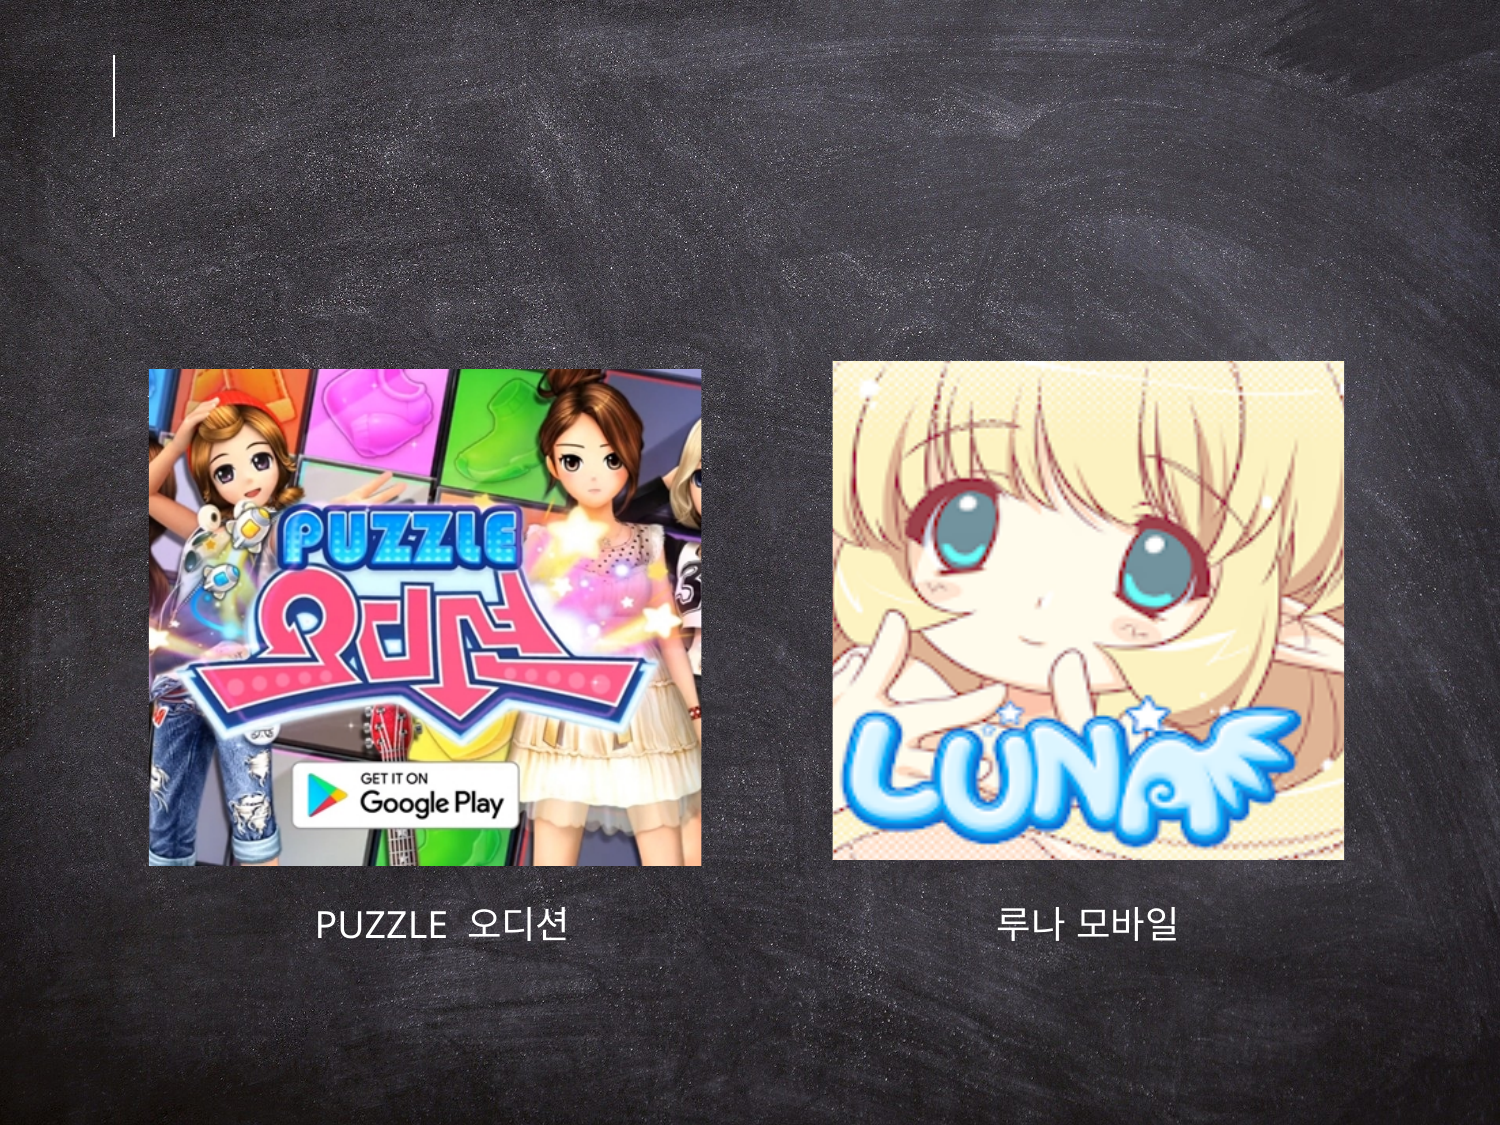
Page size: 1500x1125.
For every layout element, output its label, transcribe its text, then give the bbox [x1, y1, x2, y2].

text_box PUZZLE 오디션 [299, 893, 586, 954]
picture [0, 0, 1500, 1125]
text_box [17, 18, 211, 220]
text_box 루나 모바일 [982, 893, 1195, 954]
